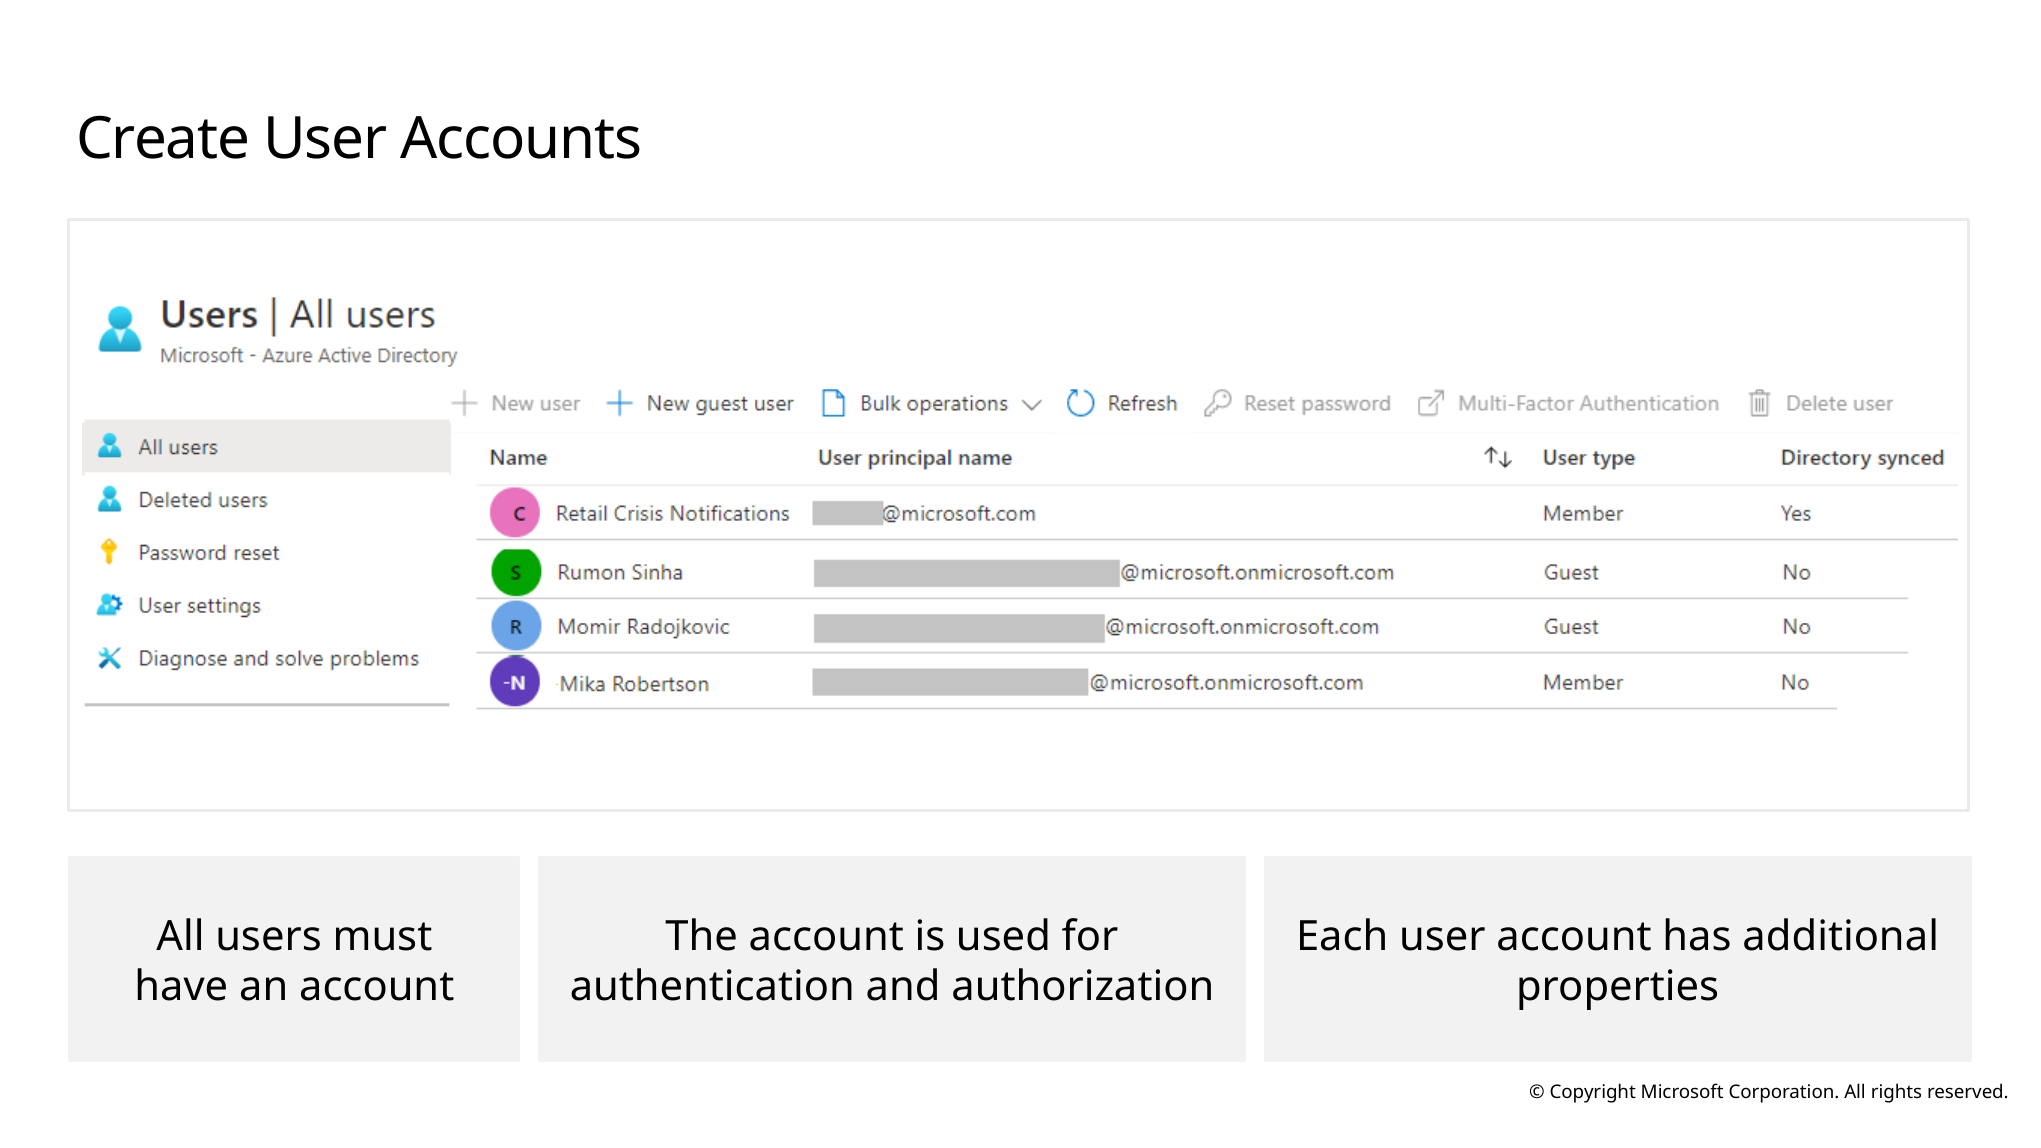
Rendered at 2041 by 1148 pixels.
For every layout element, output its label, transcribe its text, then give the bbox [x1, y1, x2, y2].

text_box Each user account has additional properties [1265, 857, 1970, 1061]
picture [82, 289, 1958, 711]
text_box The account is used for authentication and authorization [539, 857, 1245, 1061]
text_box All users must have an account [70, 857, 519, 1061]
title Create User Accounts [76, 103, 1969, 172]
text_box [67, 219, 1969, 812]
